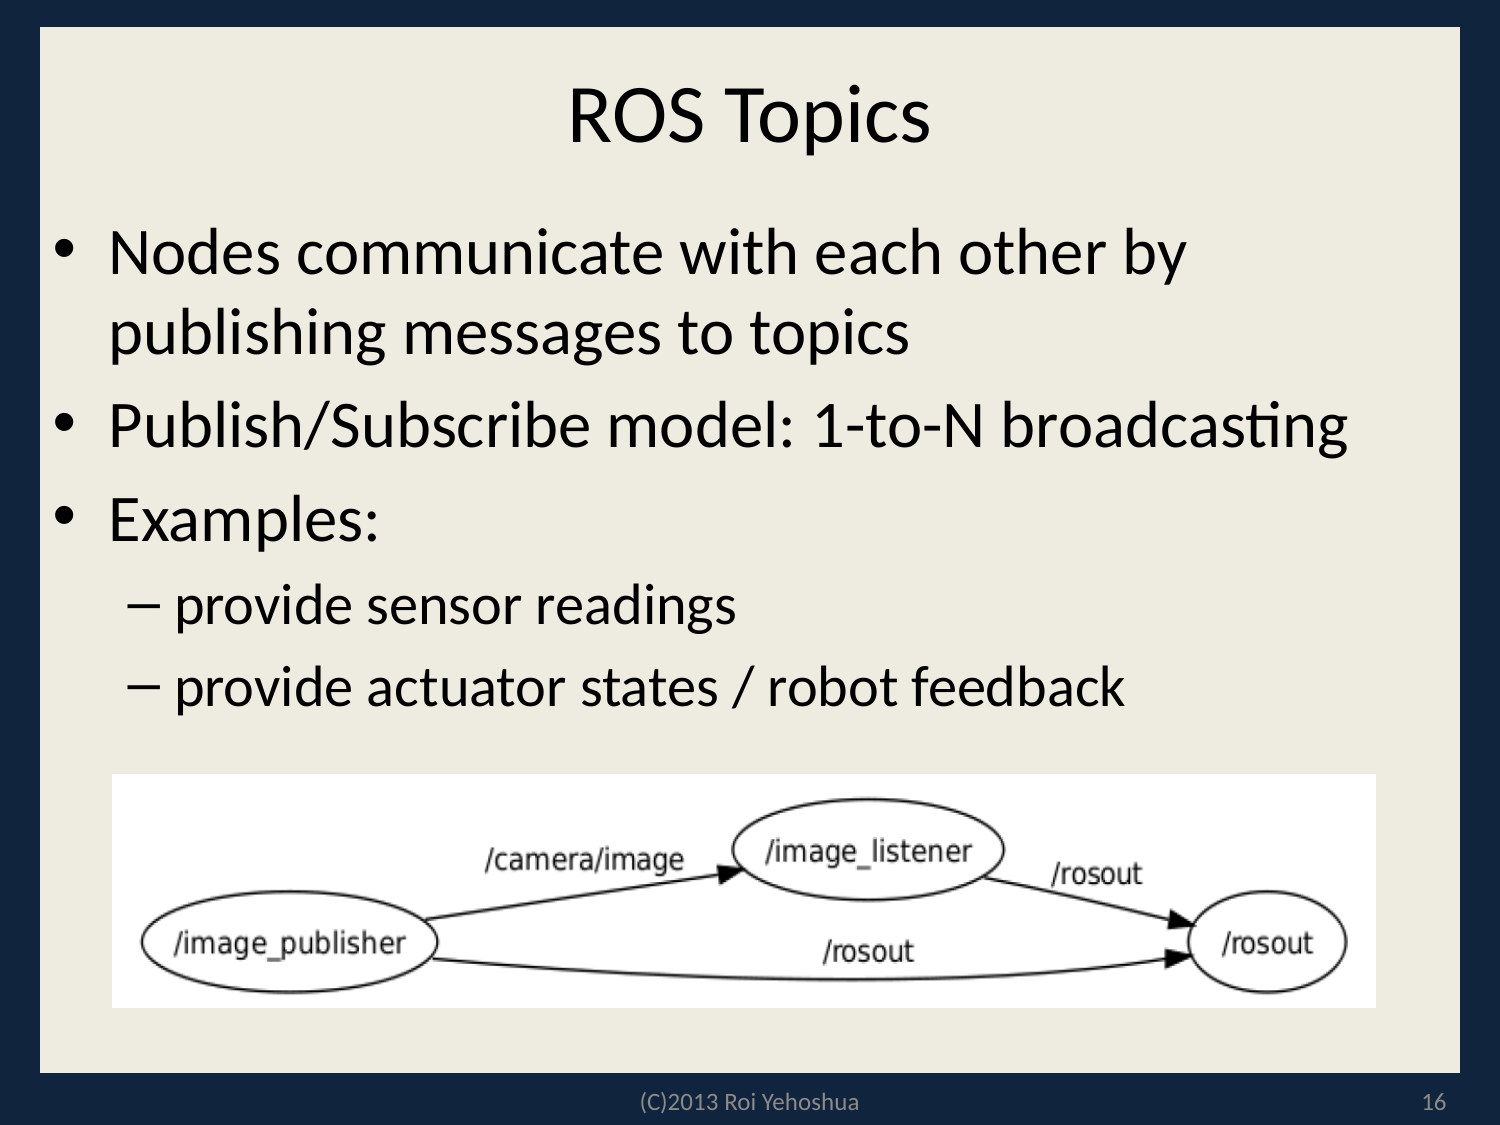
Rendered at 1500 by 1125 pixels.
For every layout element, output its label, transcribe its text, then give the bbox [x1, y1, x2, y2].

picture [112, 774, 1377, 1008]
footer (C)2013 Roi Yehoshua [512, 1074, 988, 1125]
title ROS Topics [37, 31, 1463, 188]
slide_number 16 [1111, 1074, 1462, 1125]
list Nodes communicate with each other by publishing messages to topics Publish/Subscribe model: 1-to-N broadcasting Examples: provide sensor readings provide actuator states / robot feedback [37, 200, 1463, 1080]
